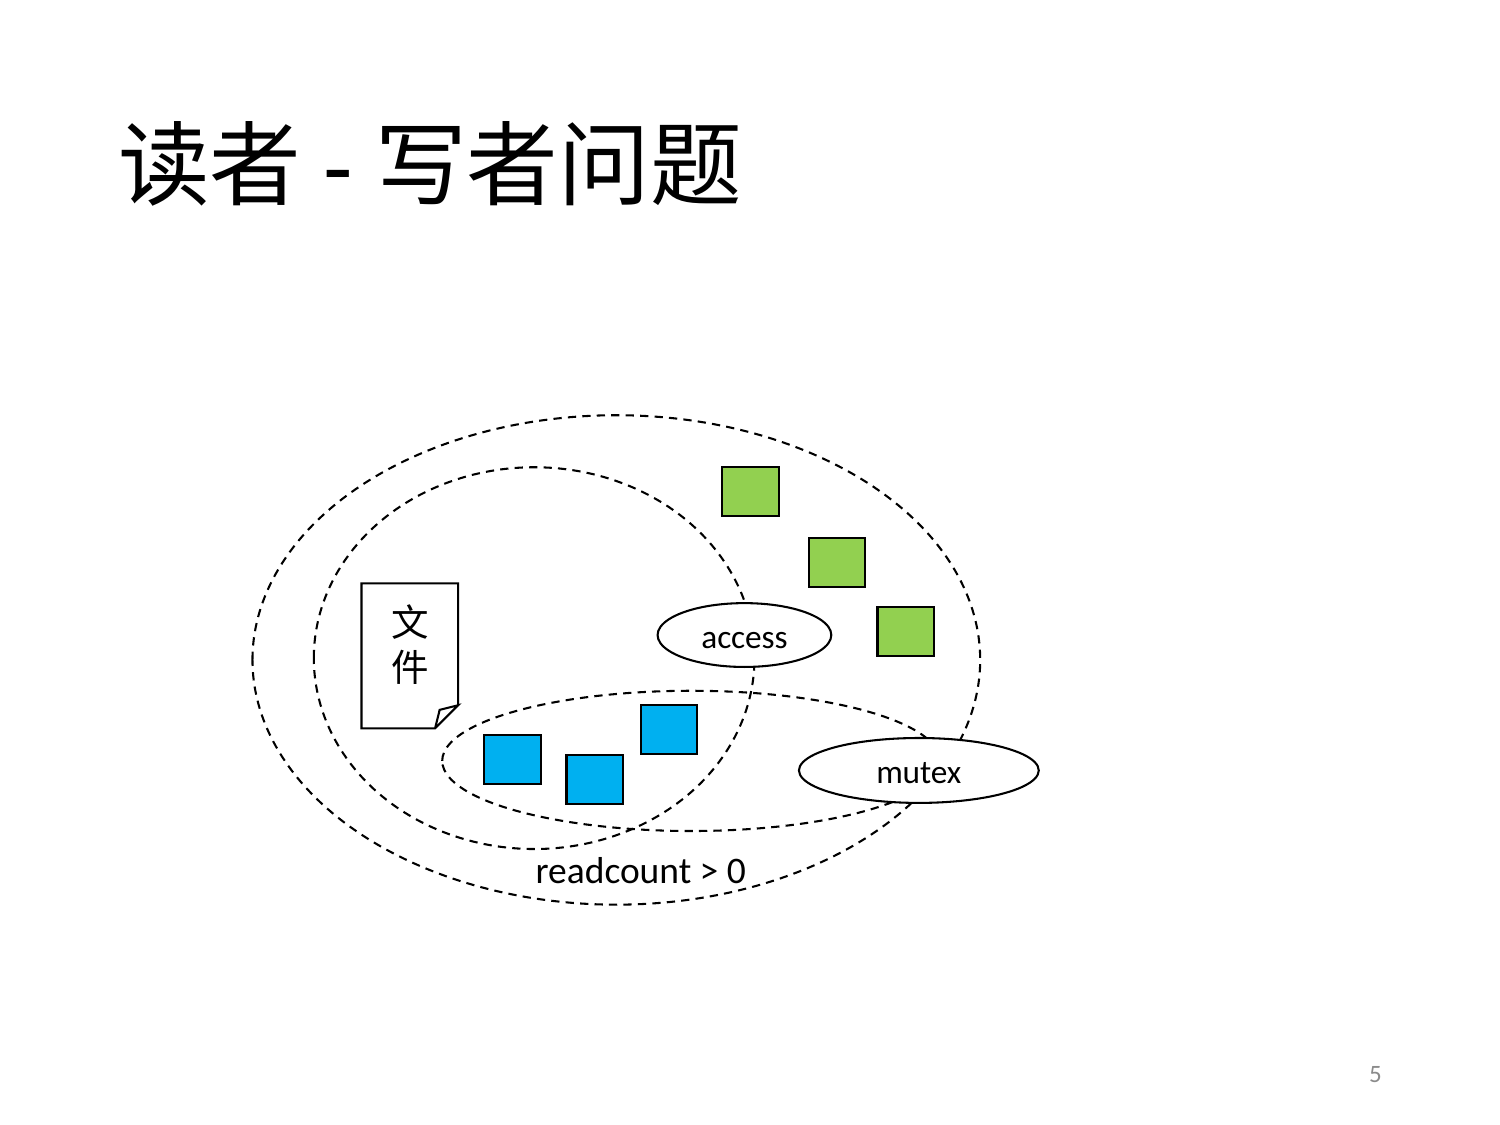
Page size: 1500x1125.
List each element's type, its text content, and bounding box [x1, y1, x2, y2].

text_box mutex [797, 736, 1040, 804]
title 读者-写者问题 [103, 59, 1397, 278]
text_box [441, 689, 927, 833]
slide_number 5 [1059, 1042, 1397, 1103]
text_box 文件 [360, 582, 462, 730]
text_box [525, 898, 704, 906]
text_box [251, 414, 982, 897]
text_box [808, 537, 866, 588]
text_box readcount > 0 [520, 838, 761, 898]
